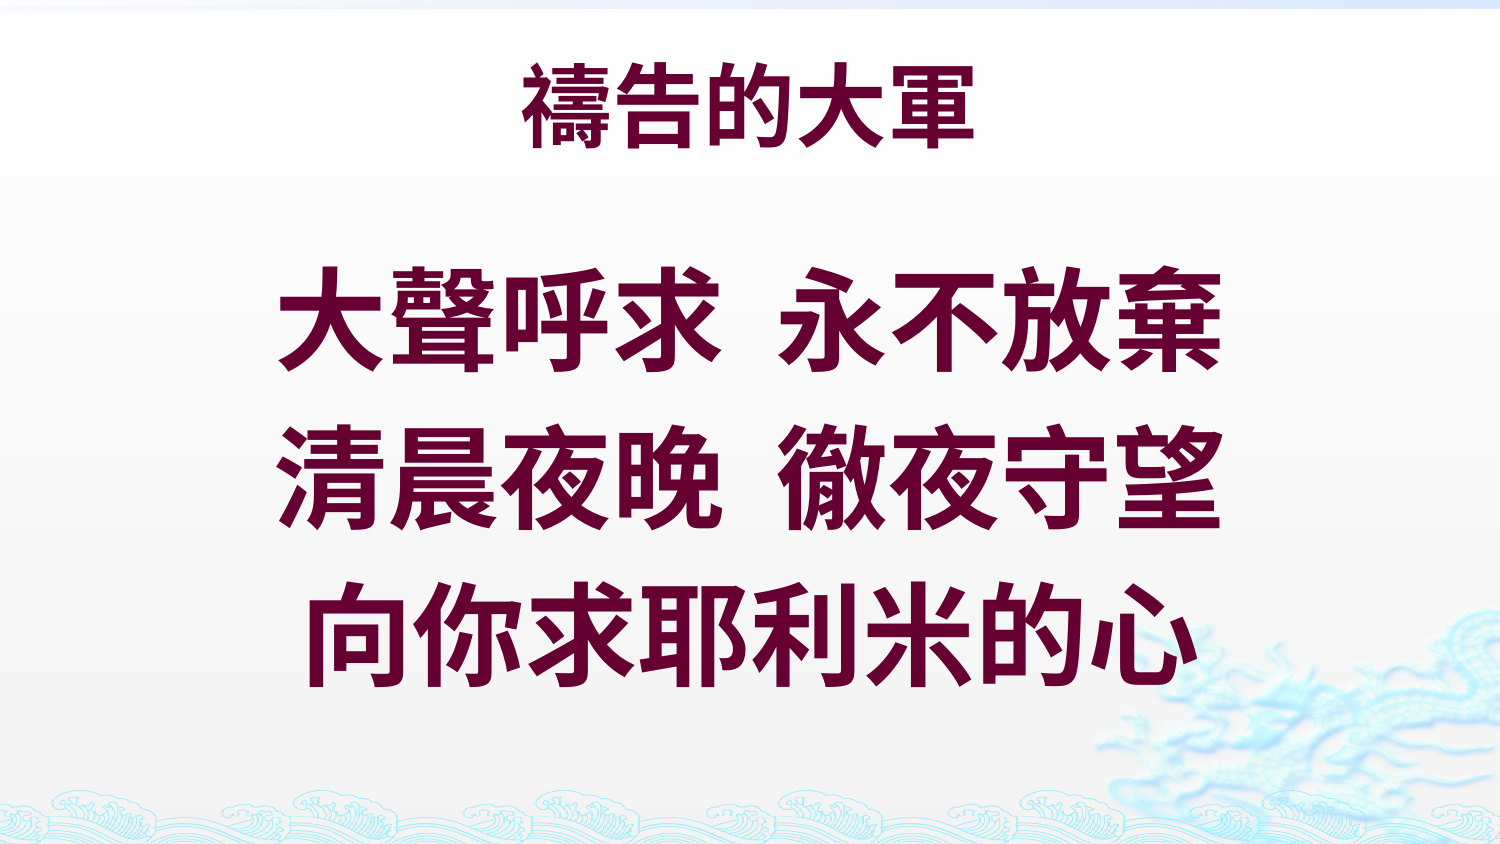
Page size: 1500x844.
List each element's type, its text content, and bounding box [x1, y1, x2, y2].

title 禱告的大軍 [75, 33, 1425, 175]
list 大聲呼求 永不放棄 清晨夜晚 徹夜守望 向你求耶利米的心 [75, 196, 1425, 754]
